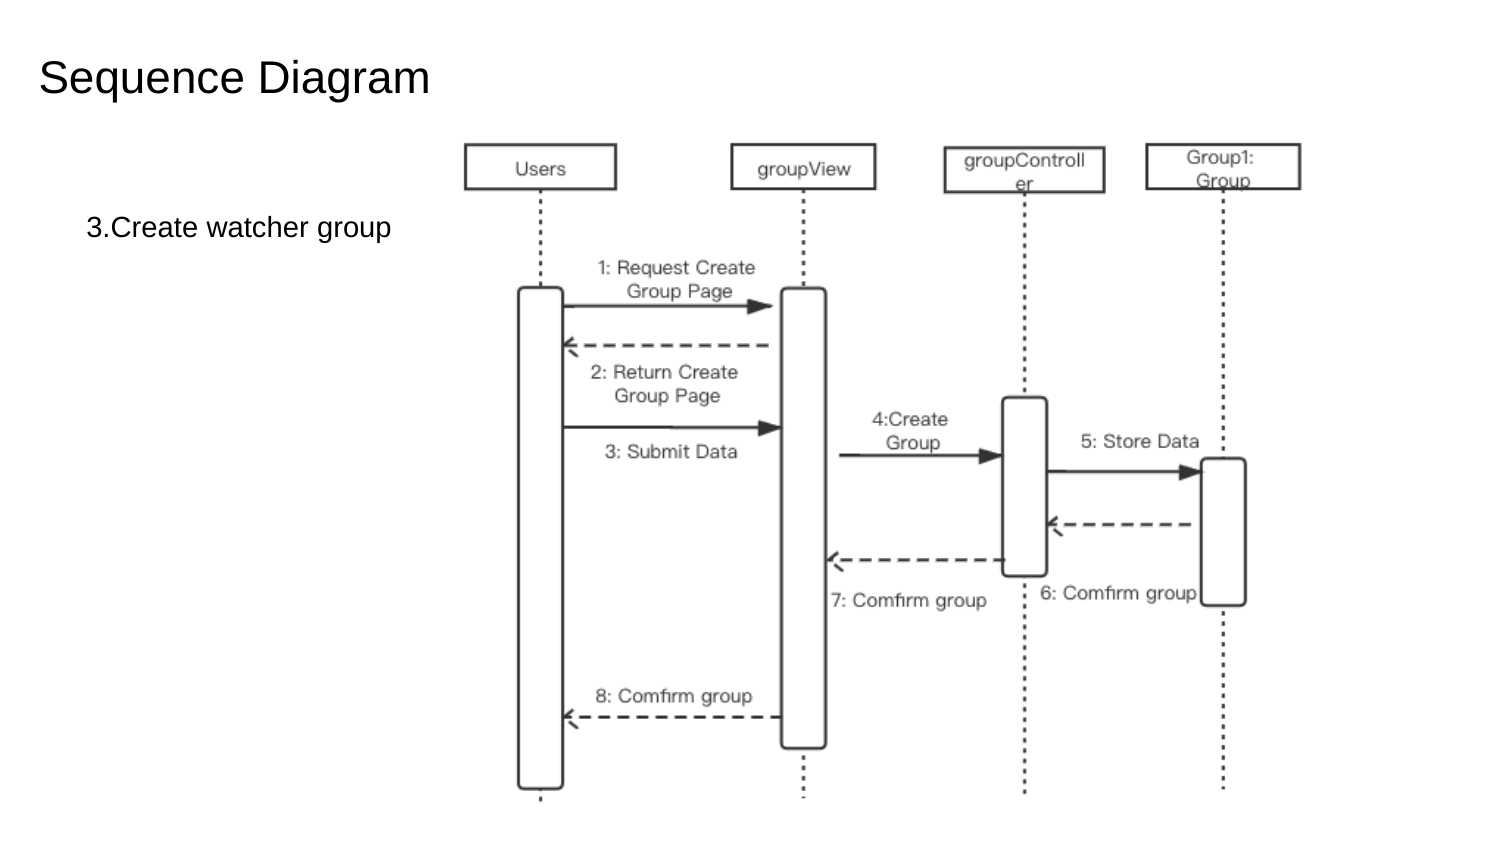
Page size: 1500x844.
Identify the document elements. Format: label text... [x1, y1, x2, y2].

picture [428, 107, 1338, 844]
text_box 3.Create watcher group [71, 193, 423, 288]
text_box Sequence Diagram [23, 32, 722, 148]
